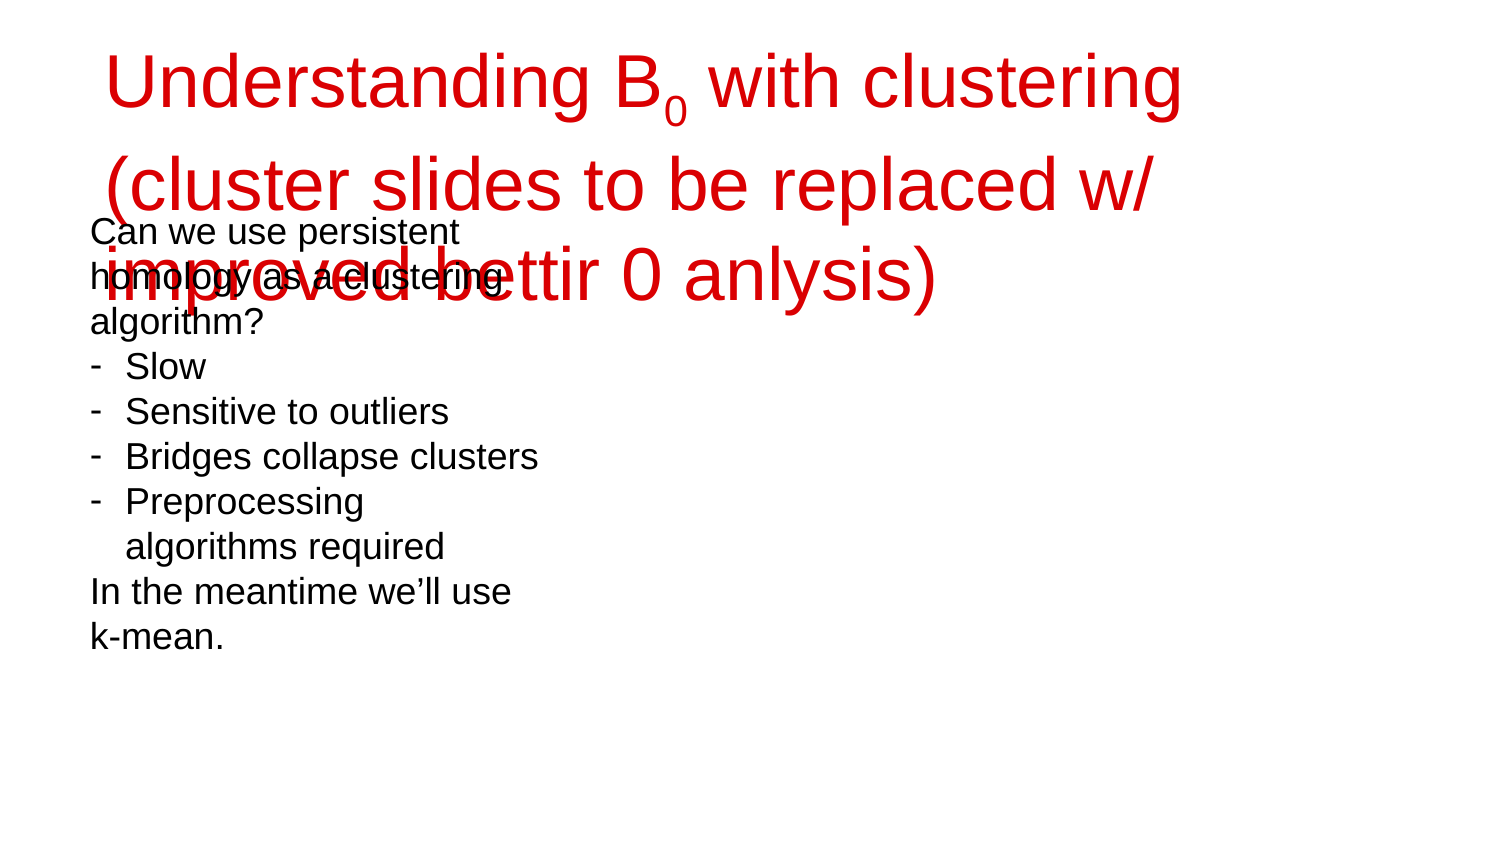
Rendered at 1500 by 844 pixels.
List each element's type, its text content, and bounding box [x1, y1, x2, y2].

text_box Can we use persistent homology as a clustering algorithm? Slow Sensitive to outliers Bridges collapse clusters Preprocessing algorithms required In the meantime we’ll use k-mean. [74, 192, 554, 804]
text_box Understanding B0 with clustering (cluster slides to be replaced w/ improved bettir 0 anlysis) [90, 189, 1440, 330]
